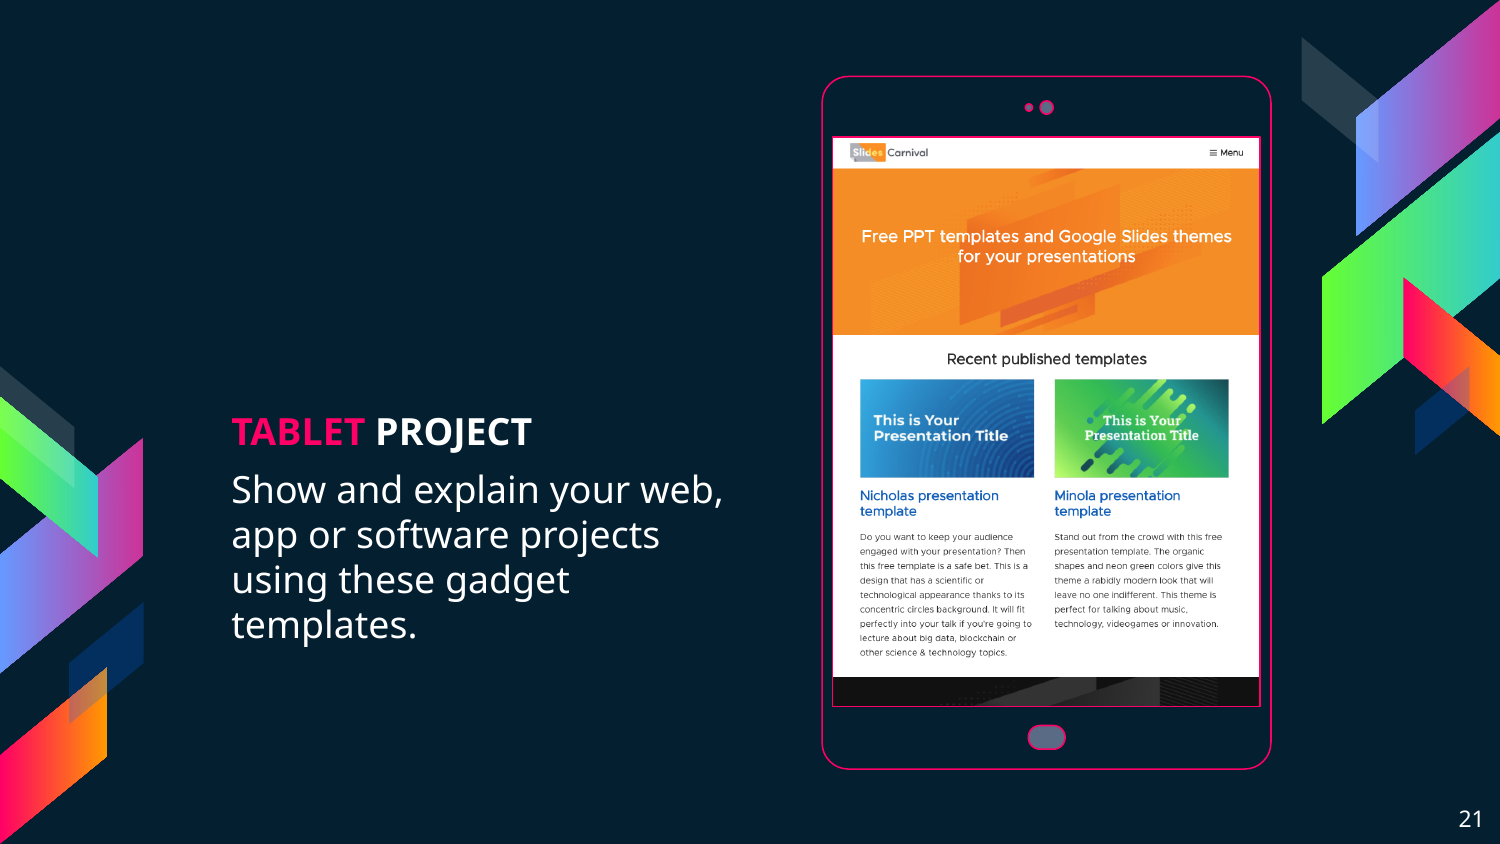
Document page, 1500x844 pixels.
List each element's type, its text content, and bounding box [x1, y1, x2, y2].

picture [832, 137, 1260, 707]
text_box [821, 76, 1272, 770]
slide_number 21 [1403, 789, 1500, 844]
list TABLET PROJECT Show and explain your web, app or software projects using these gadget templates. [216, 110, 748, 661]
